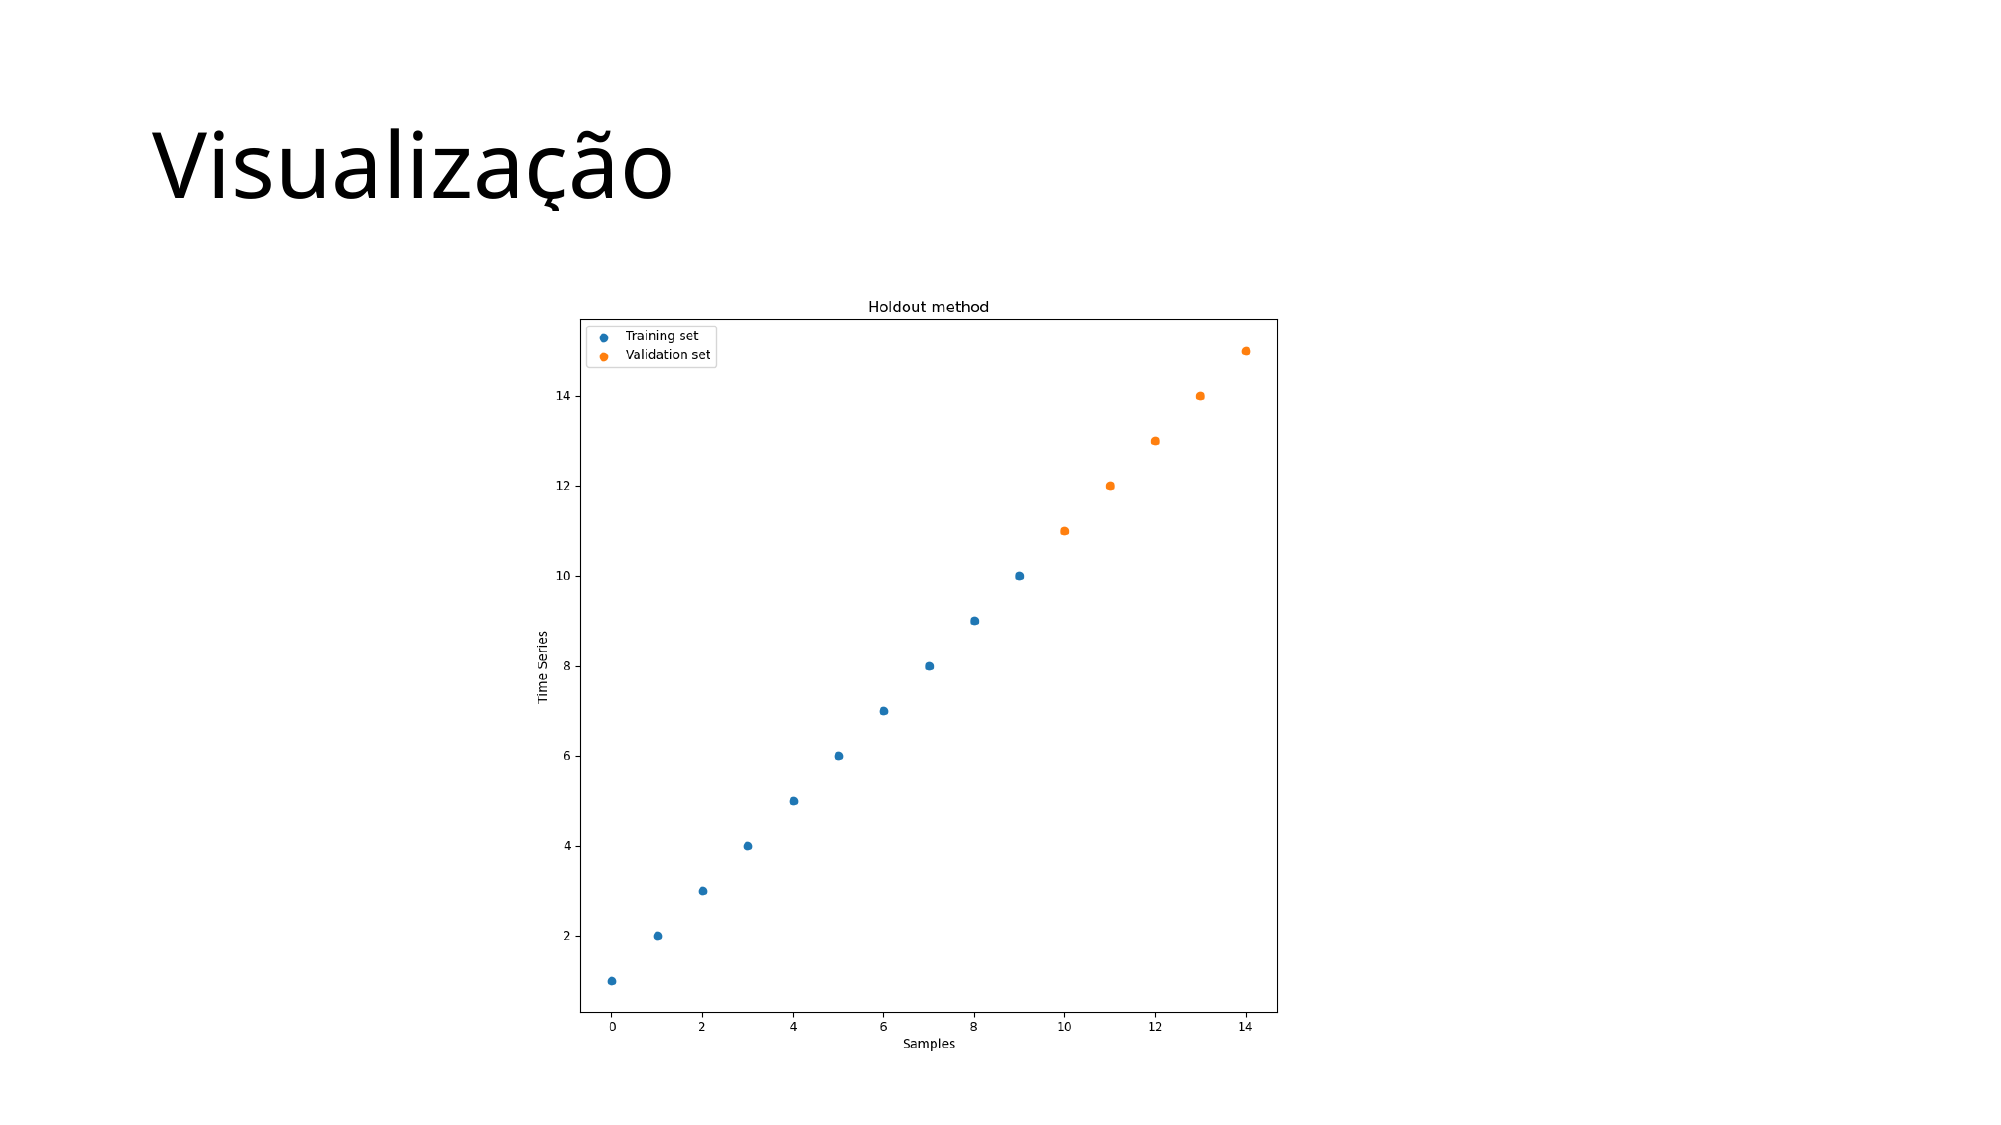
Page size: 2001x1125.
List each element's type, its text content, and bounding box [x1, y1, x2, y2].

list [467, 211, 1367, 1111]
title Visualização [137, 59, 1863, 278]
